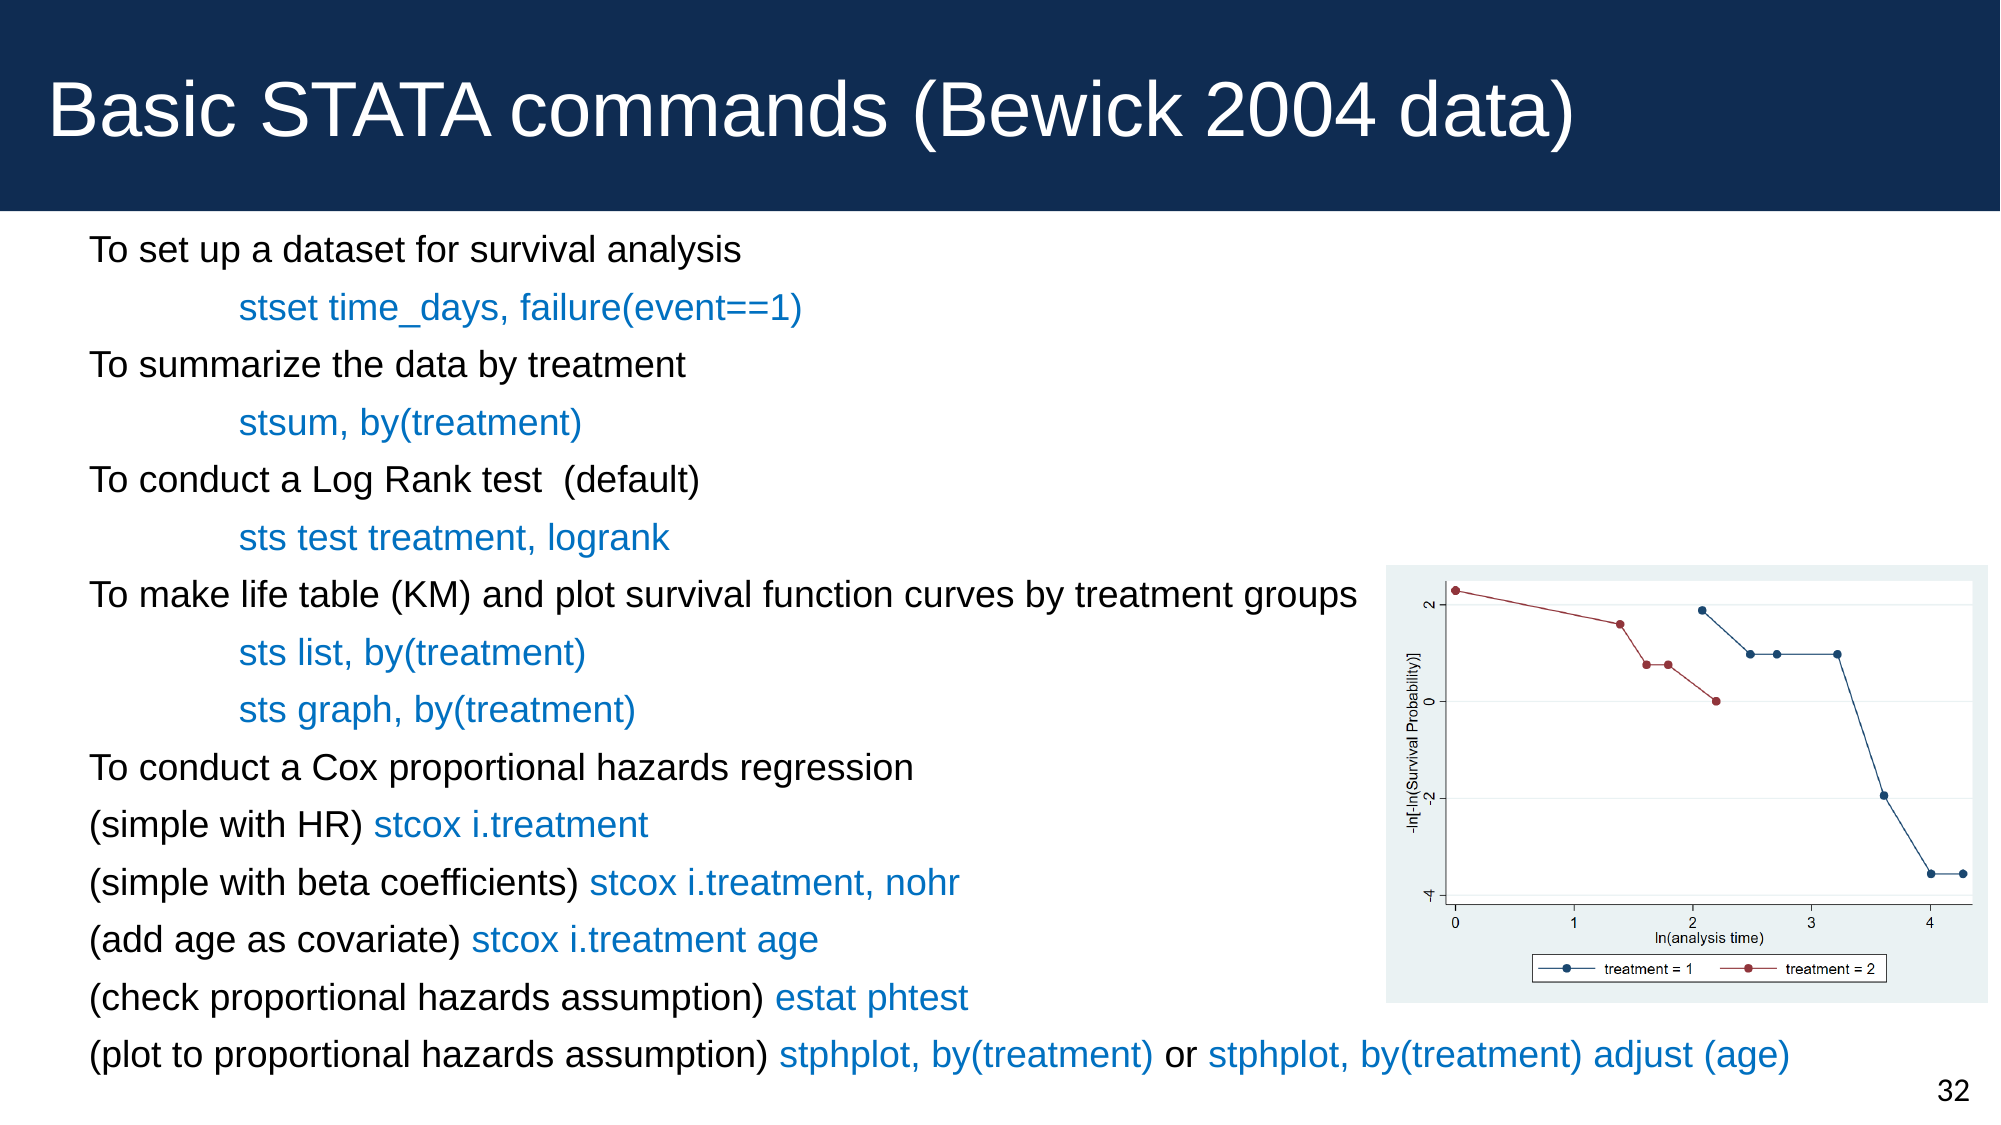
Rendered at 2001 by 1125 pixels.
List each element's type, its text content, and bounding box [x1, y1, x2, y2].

picture [1386, 565, 1989, 1003]
list To set up a dataset for survival analysis stset time_days, failure(event==1) To summarize the data by treatment stsum, by(treatment) To conduct a Log Rank test (default) sts test treatment, logrank To make life table (KM) and plot survival function curves by treatment groups sts list, by(treatment) sts graph, by(treatment) To conduct a Cox proportional hazards regression (simple with HR) stcox i.treatment (simple with beta coefficients) stcox i.treatment, nohr (add age as covariate) stcox i.treatment age (check proportional hazards assumption) estat phtest (plot to proportional hazards assumption) stphplot, by(treatment) or stphplot, by(treatment) adjust (age) [73, 217, 1950, 1074]
title Basic STATA commands (Bewick 2004 data) [32, 11, 1971, 200]
